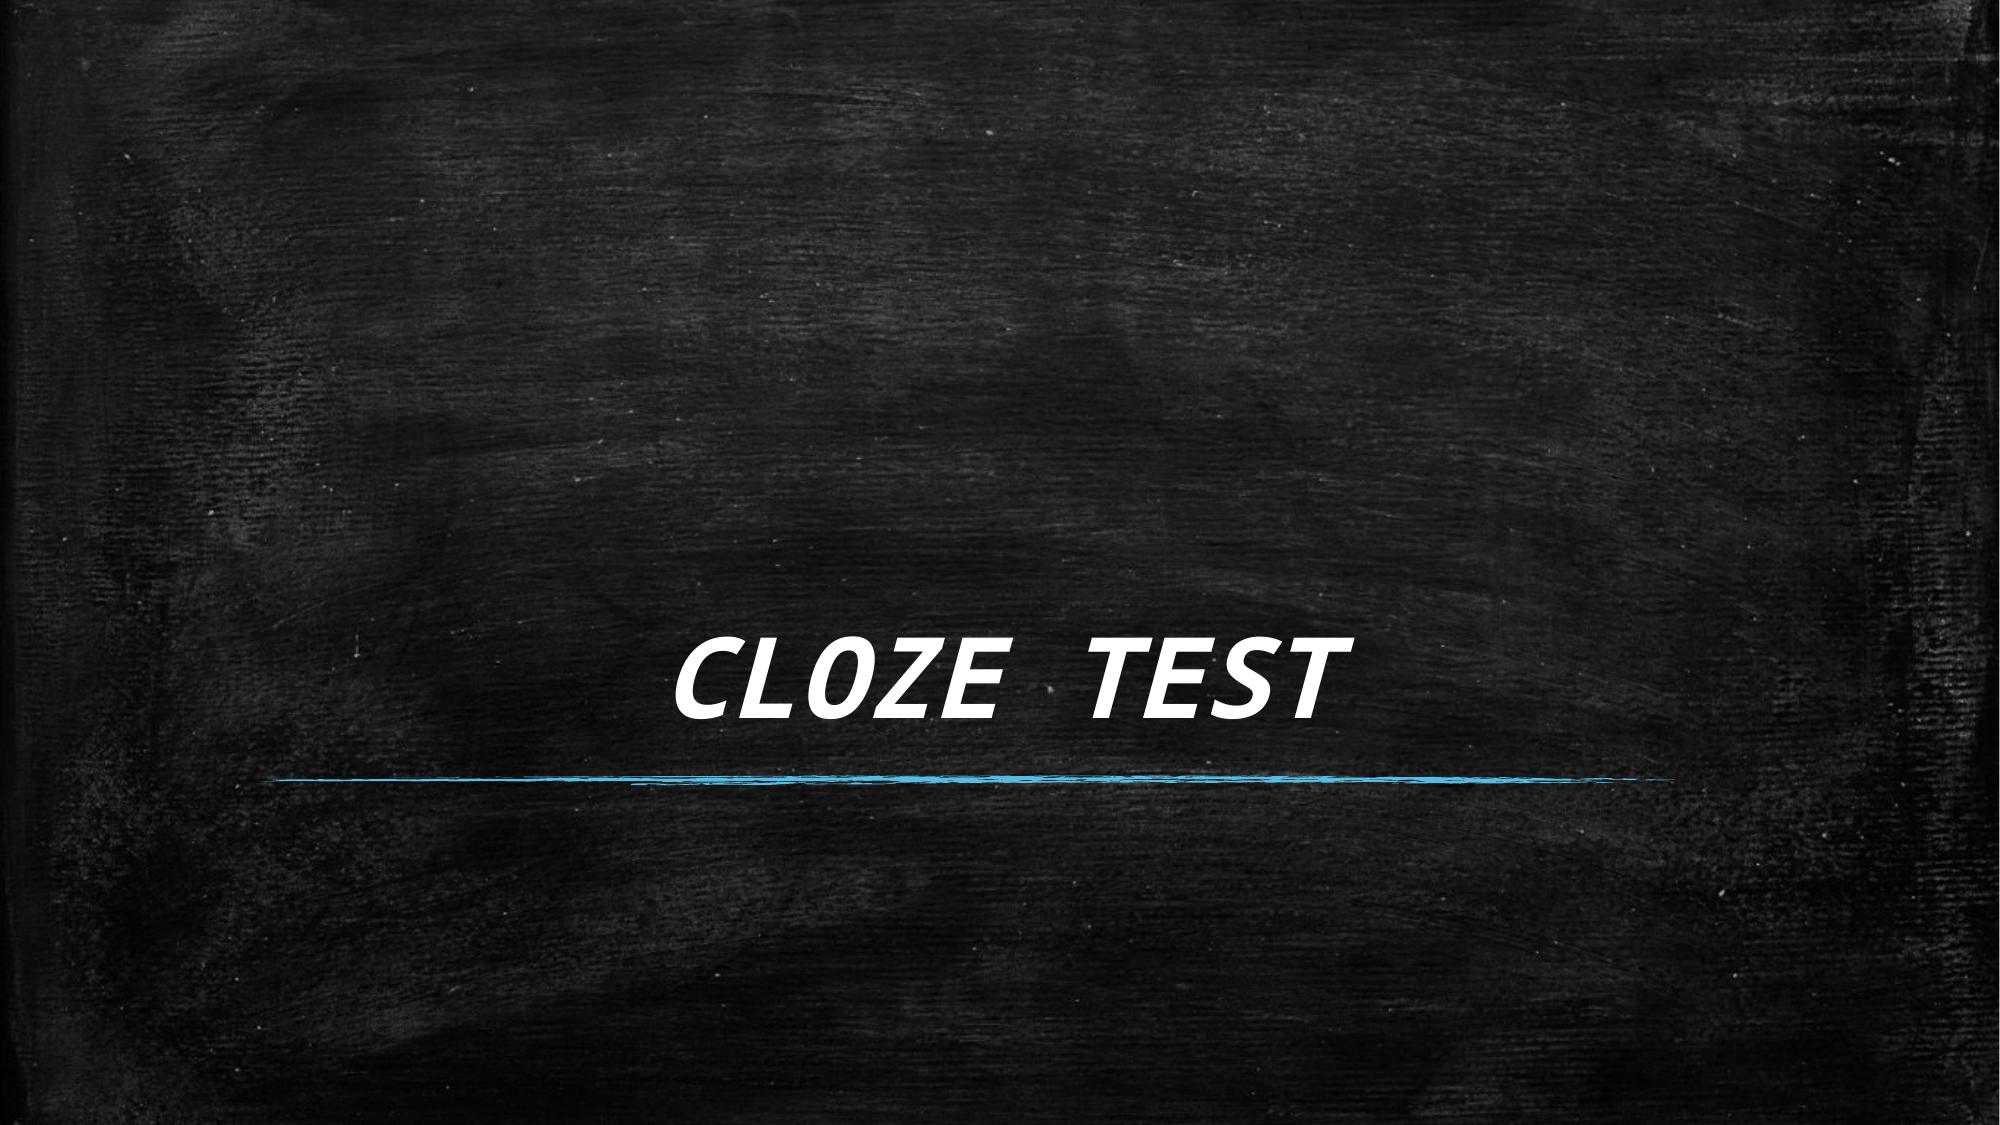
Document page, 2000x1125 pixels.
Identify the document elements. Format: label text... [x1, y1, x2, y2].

title CLOZE TEST [249, 312, 1750, 750]
